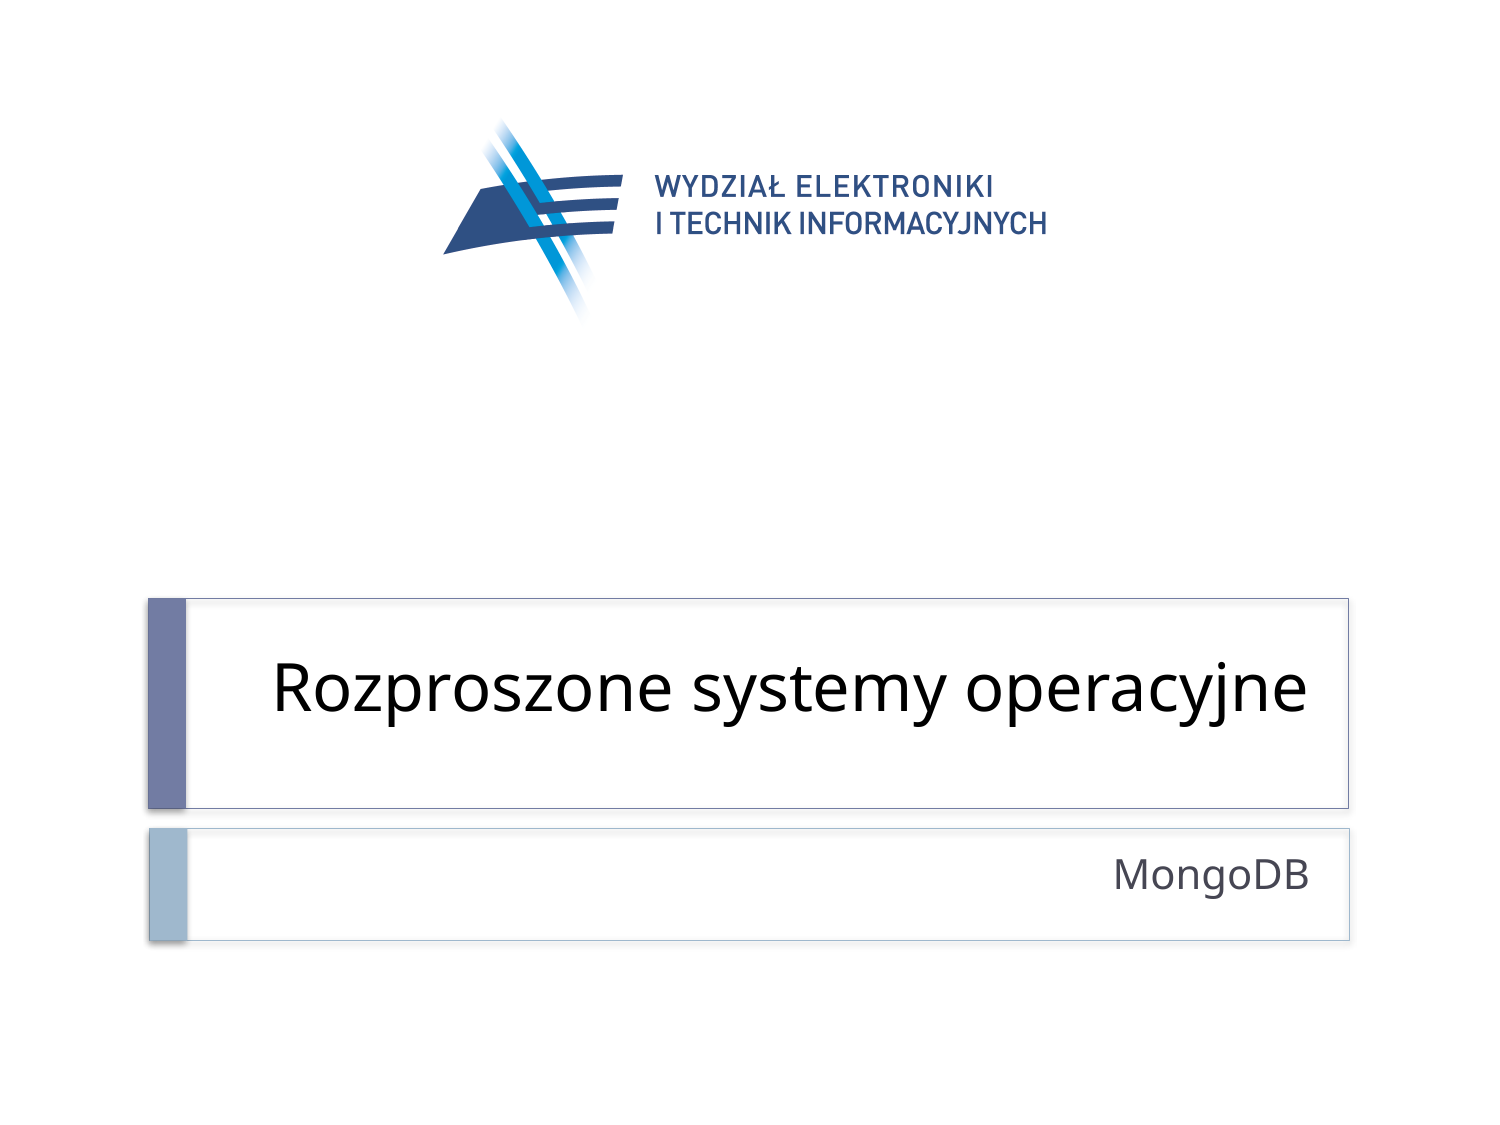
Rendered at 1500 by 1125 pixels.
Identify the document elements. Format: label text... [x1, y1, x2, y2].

picture [348, 42, 1137, 415]
subtitle MongoDB [200, 840, 1325, 929]
title Rozproszone systemy operacyjne [200, 637, 1325, 800]
